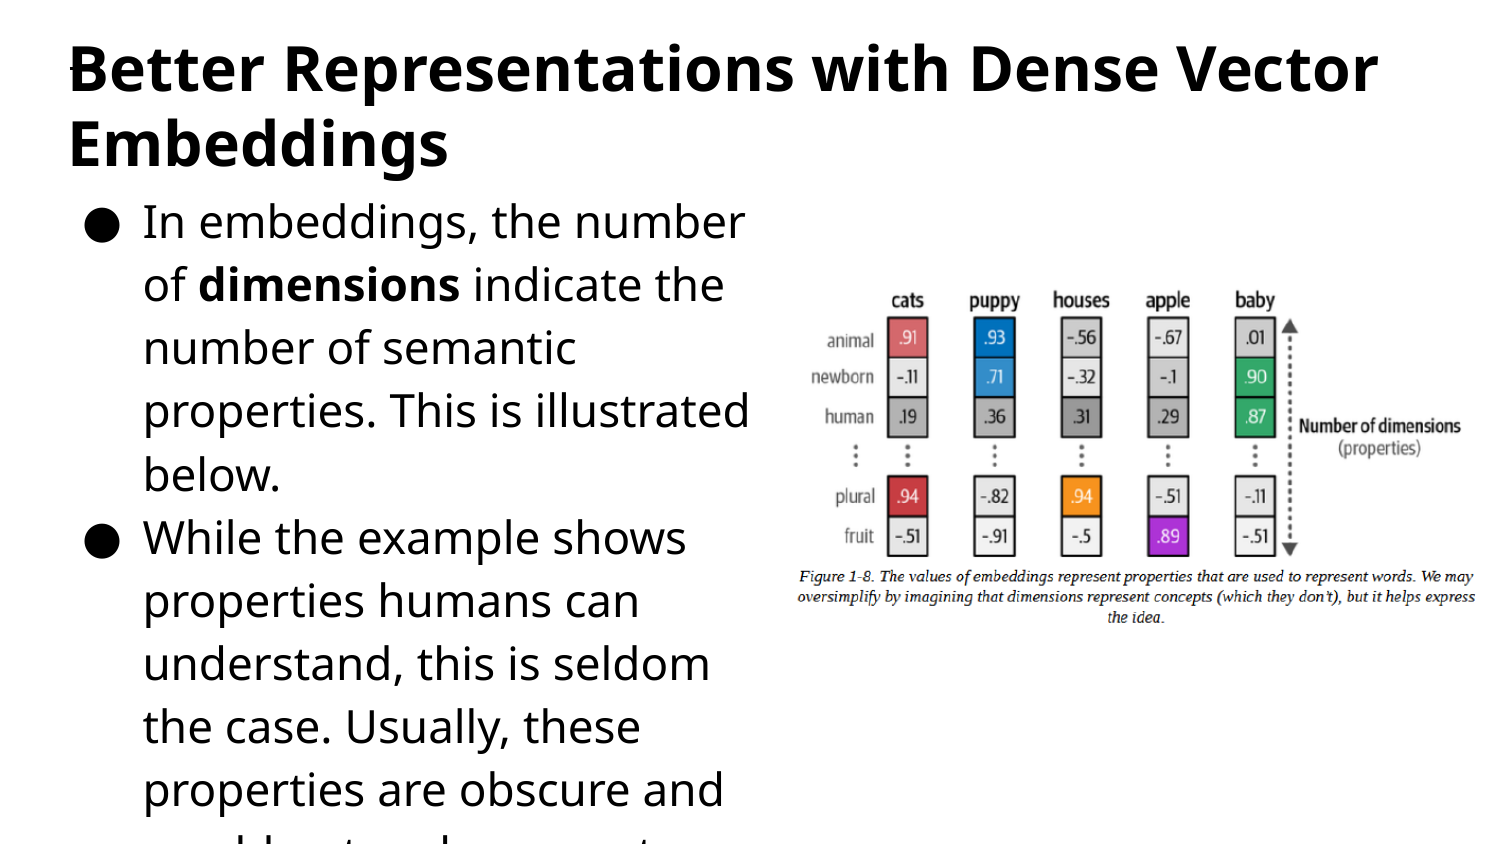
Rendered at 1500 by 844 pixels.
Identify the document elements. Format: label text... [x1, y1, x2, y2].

title Better Representations with Dense Vector Embeddings [52, 0, 1476, 195]
picture [789, 277, 1476, 624]
list In embeddings, the number of dimensions indicate the number of semantic properties. This is illustrated below. While the example shows properties humans can understand, this is seldom the case. Usually, these properties are obscure and would not make sense to humans. [52, 195, 790, 805]
